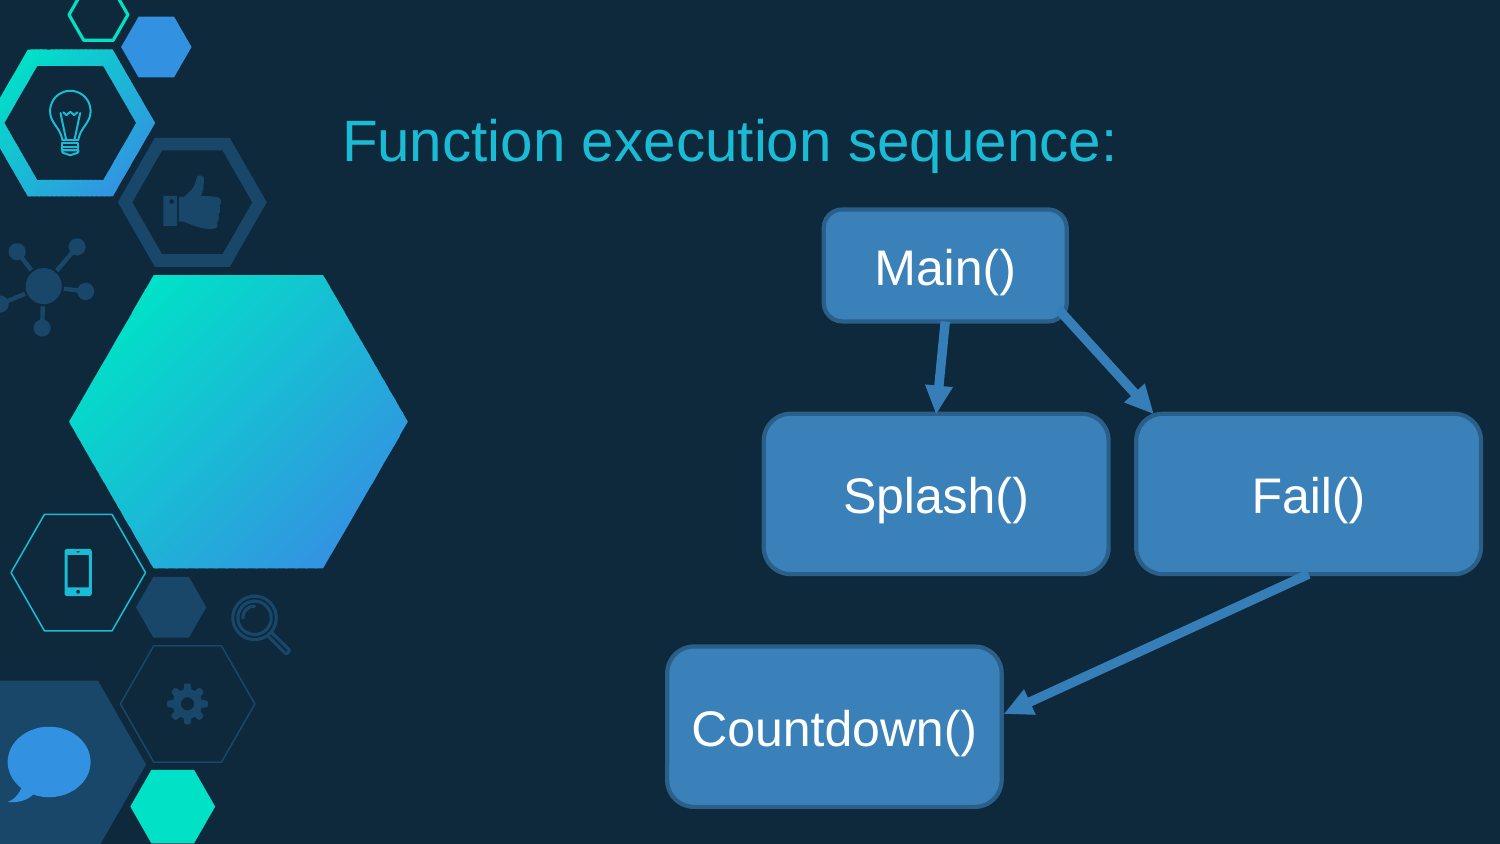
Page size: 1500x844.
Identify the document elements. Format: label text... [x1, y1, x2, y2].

text_box Function execution sequence: [327, 96, 1134, 181]
text_box Main() [821, 207, 1069, 324]
text_box Countdown() [665, 644, 1004, 809]
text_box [1057, 308, 1154, 415]
text_box Fail() [1134, 411, 1484, 577]
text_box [1004, 573, 1309, 715]
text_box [935, 321, 946, 414]
text_box Splash() [761, 411, 1111, 577]
